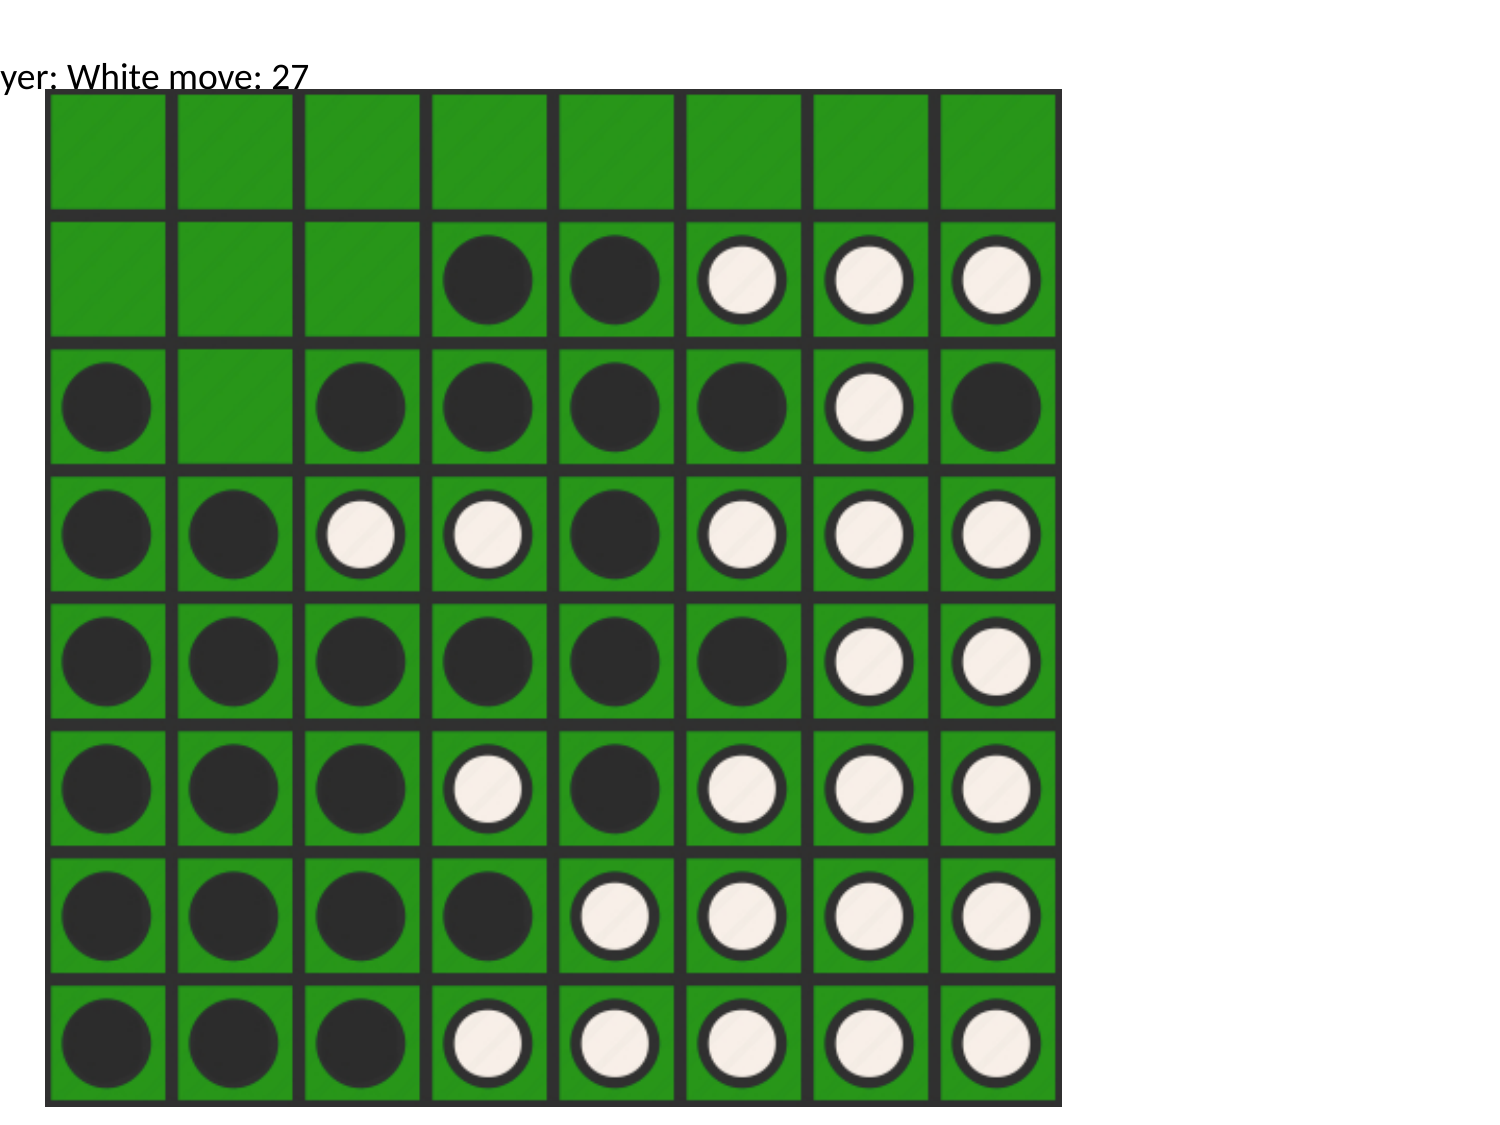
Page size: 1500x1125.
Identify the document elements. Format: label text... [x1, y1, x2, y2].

text_box turn: 48 player: White move: 27 [0, 44, 325, 105]
picture [44, 89, 1062, 1107]
